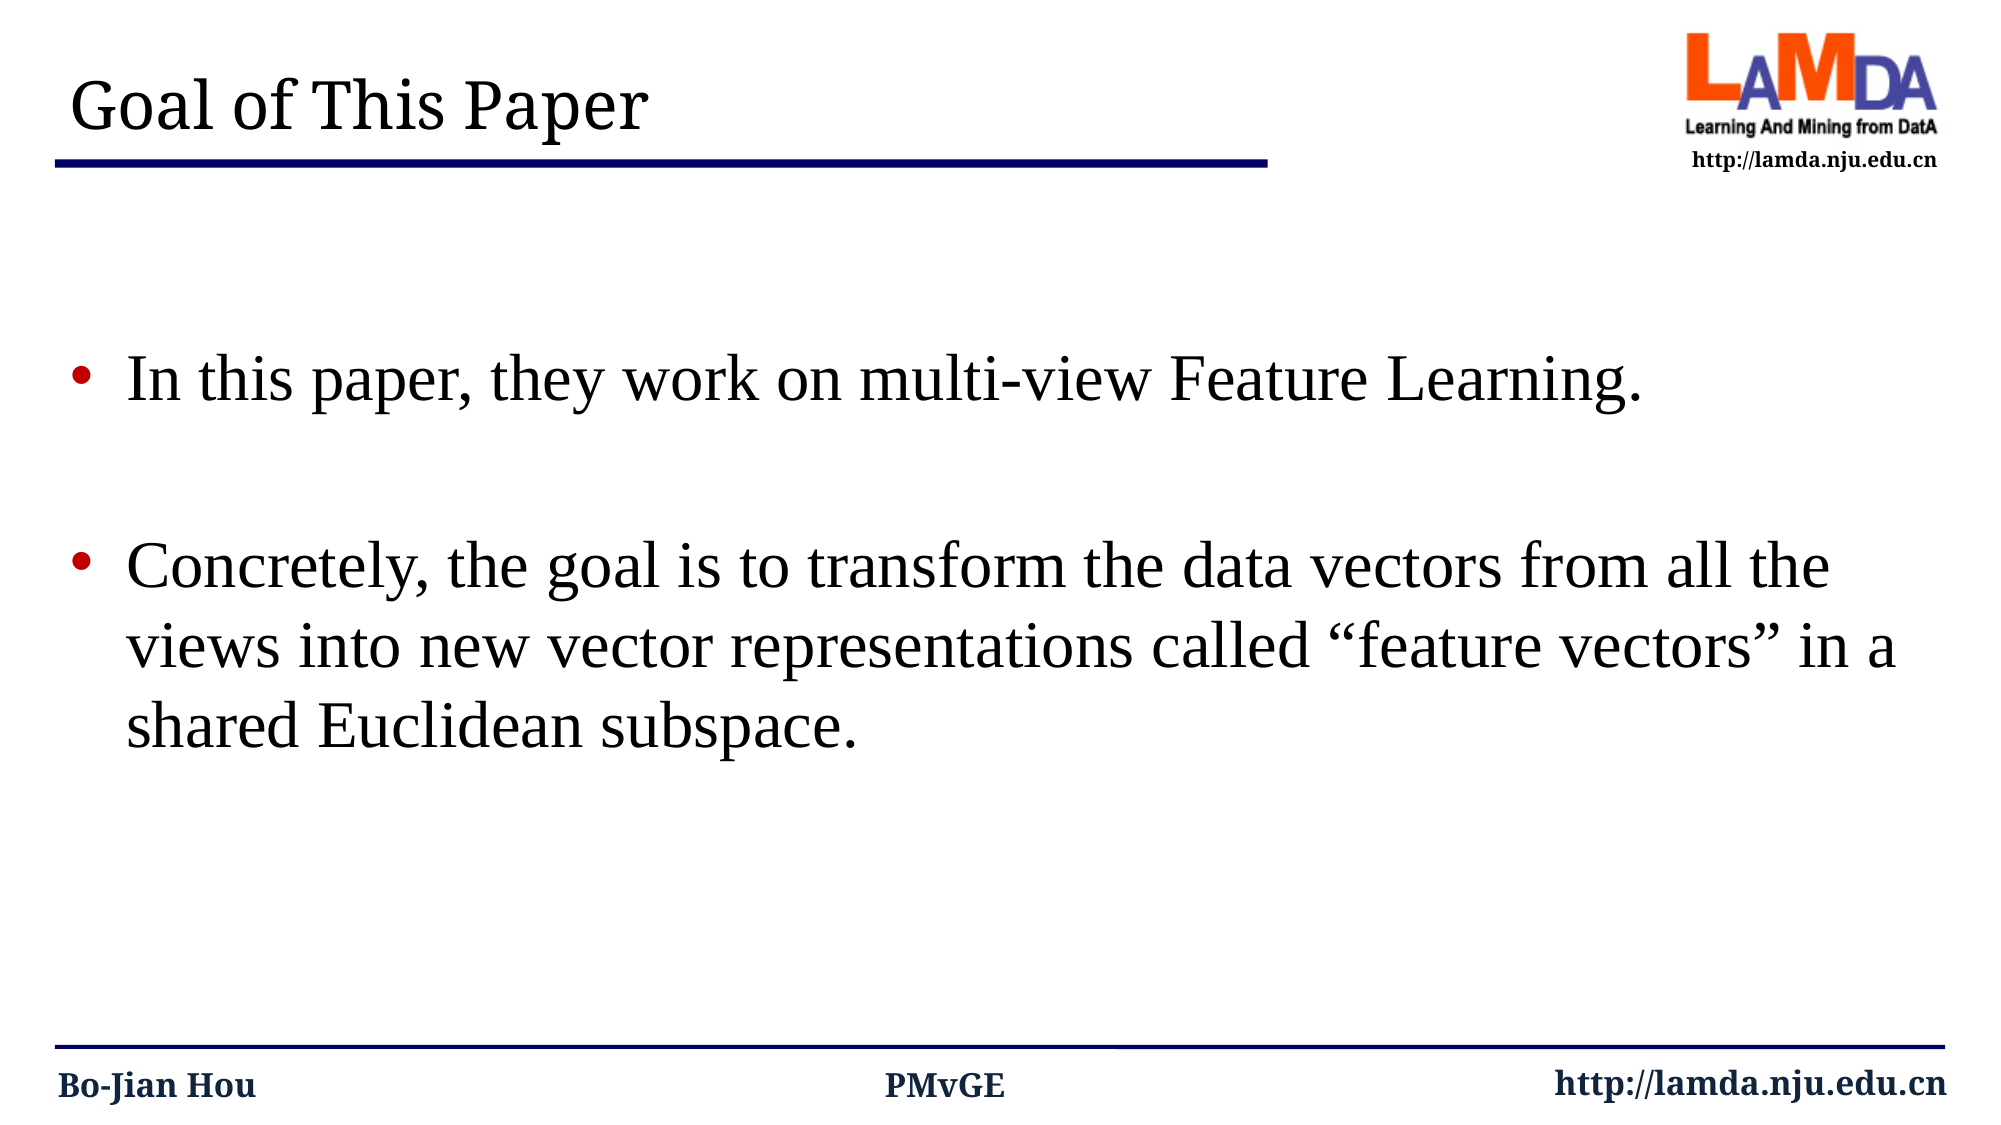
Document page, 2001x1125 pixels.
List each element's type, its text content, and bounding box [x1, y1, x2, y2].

title Goal of This Paper [54, 42, 1646, 163]
list In this paper, they work on multi-view Feature Learning. Concretely, the goal is to transform the data vectors from all the views into new vector representations called “feature vectors” in a shared Euclidean subspace. [54, 326, 1954, 799]
picture [1673, 24, 1954, 157]
